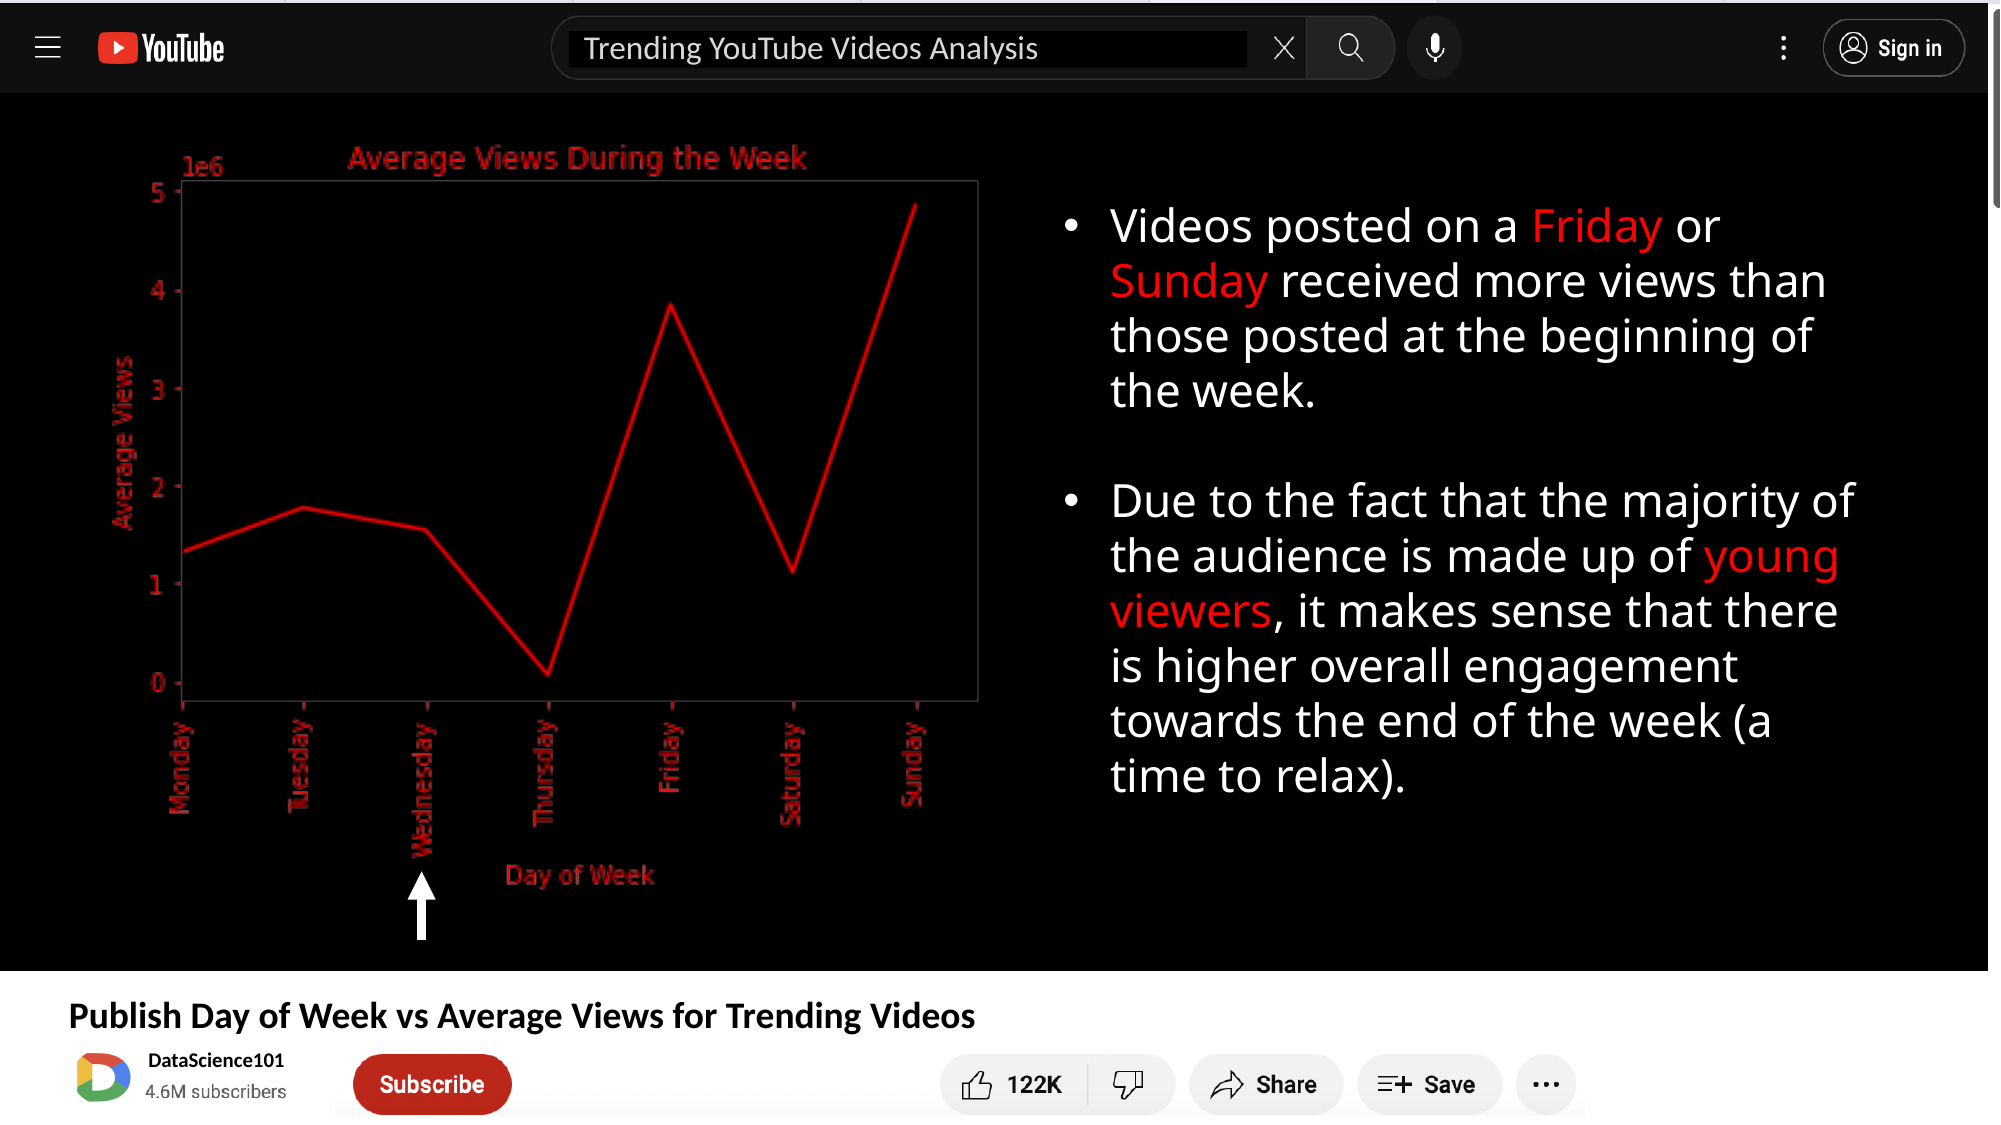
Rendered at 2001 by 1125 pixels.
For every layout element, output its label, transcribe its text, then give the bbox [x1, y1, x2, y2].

text_box DataScience101 [133, 1039, 326, 1080]
picture [334, 1049, 1586, 1116]
text_box [71, 1048, 135, 1106]
text_box Publish Day of Week vs Average Views for Trending Videos [54, 984, 1367, 1044]
picture [143, 1079, 301, 1112]
picture [0, 0, 2000, 971]
